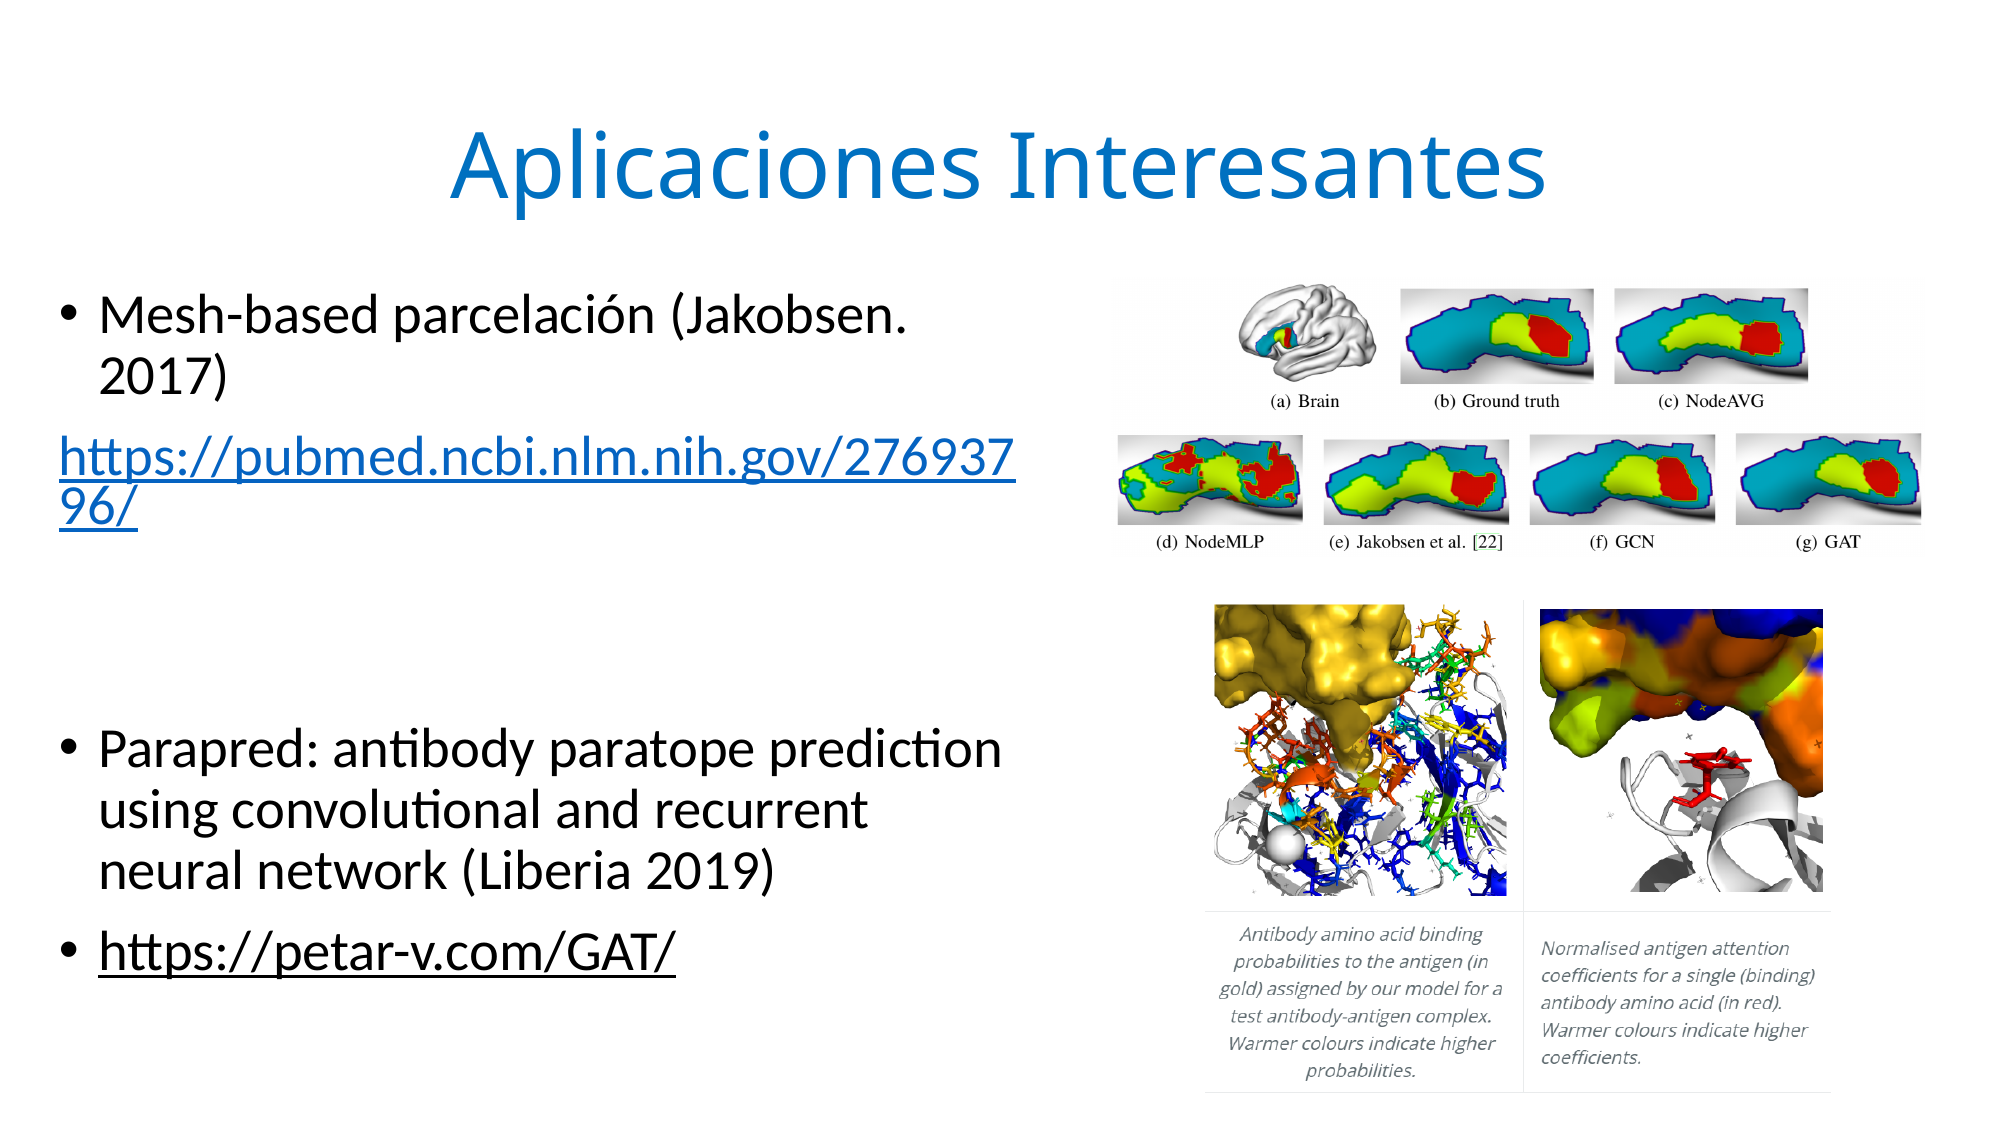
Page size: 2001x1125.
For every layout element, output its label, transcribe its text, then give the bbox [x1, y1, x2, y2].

picture [1205, 600, 1831, 1095]
list Mesh-based parcelación (Jakobsen. 2017) https://pubmed.ncbi.nlm.nih.gov/27693796/ Parapred: antibody paratope prediction using convolutional and recurrent neural network (Liberia 2019) https://petar-v.com/GAT/ [43, 277, 1032, 992]
title Aplicaciones Interesantes [137, 59, 1863, 278]
picture [1111, 277, 1925, 558]
